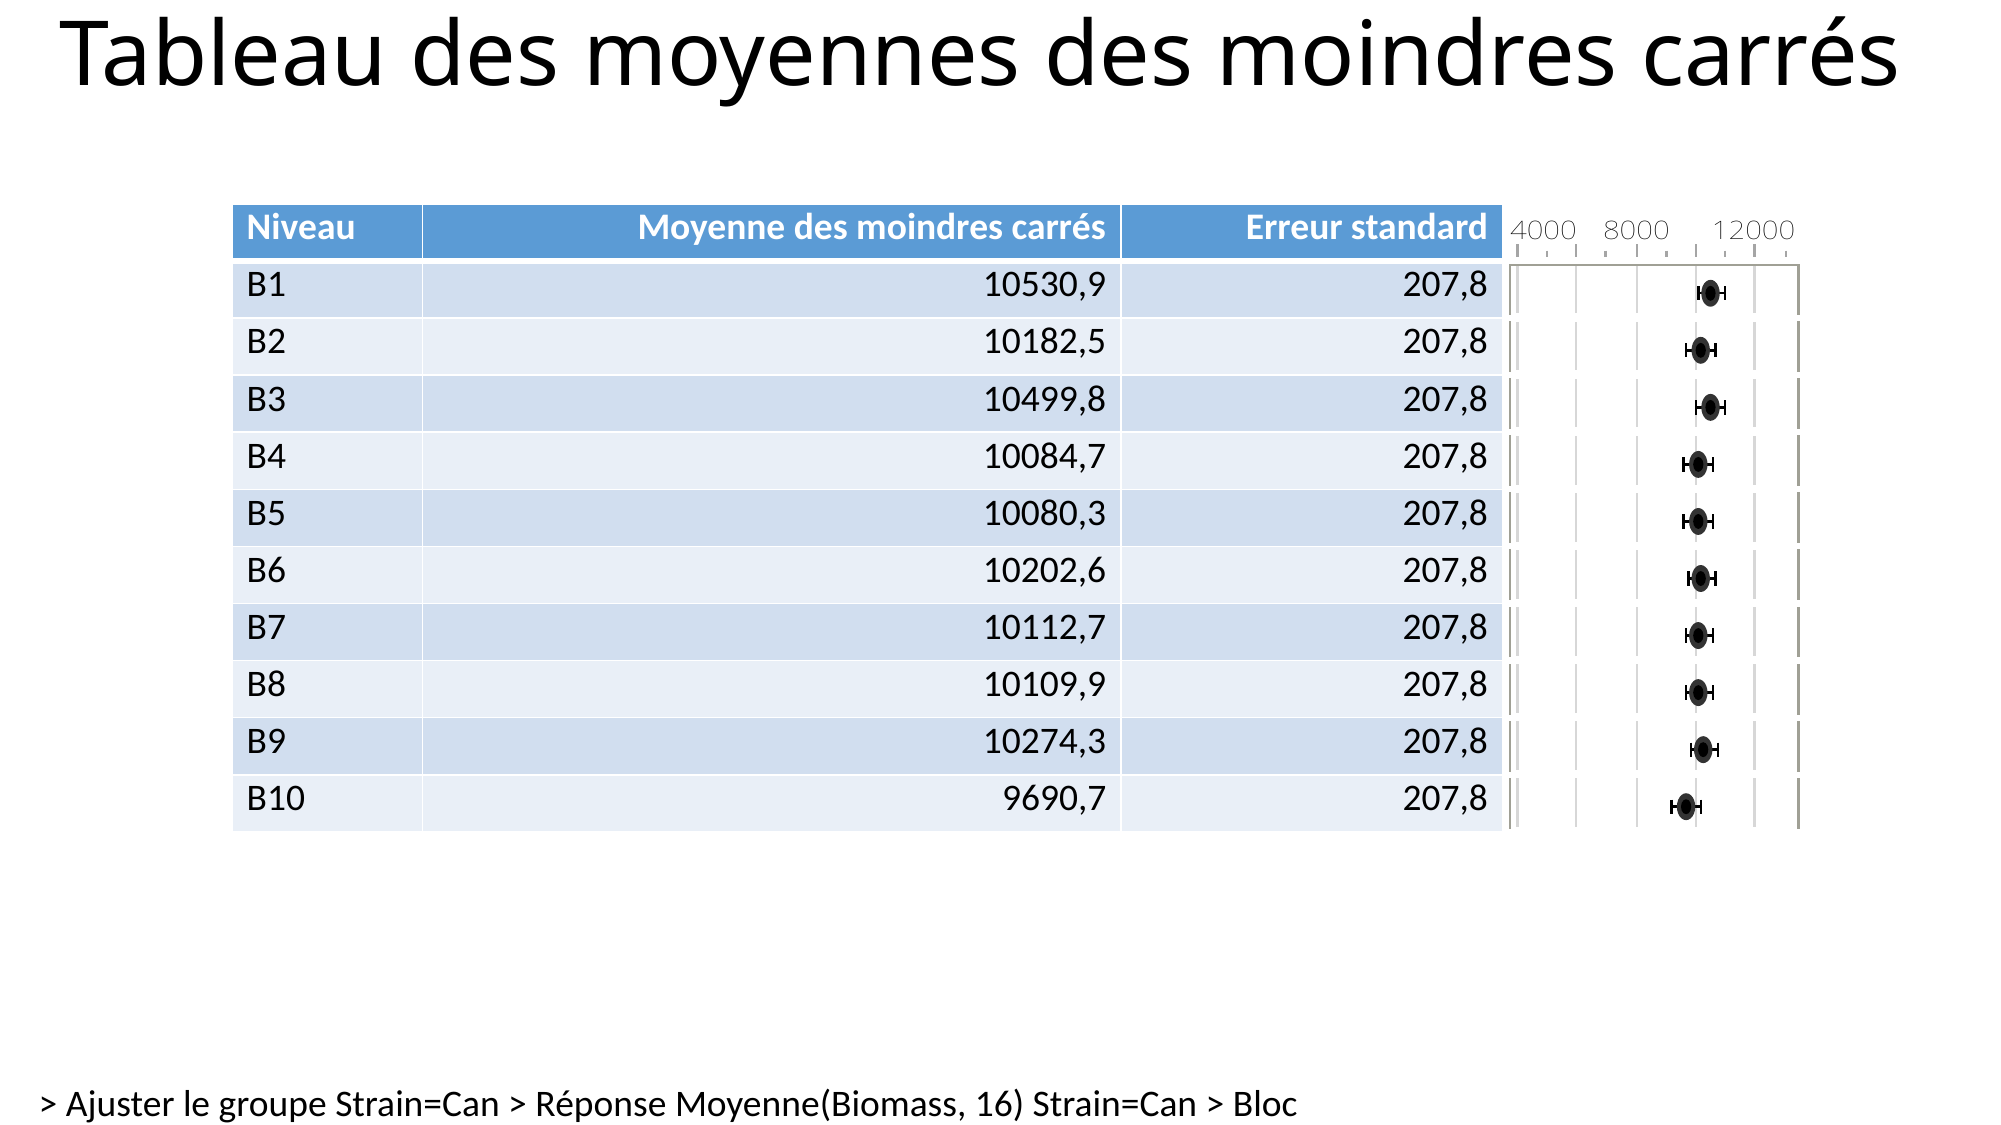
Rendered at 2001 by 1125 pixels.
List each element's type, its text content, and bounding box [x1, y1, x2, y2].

table_cell 10274,3 [423, 718, 1120, 774]
table_cell 10499,8 [423, 376, 1120, 431]
table_cell 207,8 [1122, 433, 1502, 489]
table_cell [1504, 490, 1805, 546]
table_cell B3 [233, 376, 422, 431]
table_cell [1504, 604, 1805, 660]
table_cell 207,8 [1122, 319, 1502, 374]
table_cell 10182,5 [423, 319, 1120, 374]
table_cell B6 [233, 547, 422, 603]
table_cell 10109,9 [423, 661, 1120, 717]
table_cell B7 [233, 604, 422, 660]
table_cell 207,8 [1122, 547, 1502, 603]
table_cell 10530,9 [423, 264, 1120, 317]
table_cell [1504, 376, 1805, 431]
table_cell B10 [233, 776, 422, 831]
table_cell B9 [233, 718, 422, 774]
table_cell [1504, 264, 1805, 317]
table_cell 10202,6 [423, 547, 1120, 603]
table_header Niveau [233, 205, 422, 258]
table_cell [1504, 319, 1805, 374]
table_cell B2 [233, 319, 422, 374]
table_cell B4 [233, 433, 422, 489]
table_cell B8 [233, 661, 422, 717]
table_cell [1504, 776, 1805, 831]
table_cell [1504, 547, 1805, 603]
table_cell [1504, 718, 1805, 774]
table_cell 207,8 [1122, 490, 1502, 546]
table_cell [1504, 433, 1805, 489]
table_cell 207,8 [1122, 376, 1502, 431]
table_header Moyenne des moindres carrés [423, 205, 1120, 258]
text_box > Ajuster le groupe Strain=Can > Réponse Moyenne(Biomass, 16) Strain=Can > Bloc [38, 1079, 1300, 1125]
table_header Erreur standard [1122, 205, 1502, 258]
table_cell B1 [233, 264, 422, 317]
table_cell 207,8 [1122, 604, 1502, 660]
table_cell 10112,7 [423, 604, 1120, 660]
table_cell 10084,7 [423, 433, 1120, 489]
table_header [1504, 205, 1805, 258]
title Tableau des moyennes des moindres carrés [0, 0, 1963, 113]
table_cell 9690,7 [423, 776, 1120, 831]
table_cell 207,8 [1122, 718, 1502, 774]
table_cell [1504, 661, 1805, 717]
table_cell 207,8 [1122, 264, 1502, 317]
table_cell B5 [233, 490, 422, 546]
table_cell 207,8 [1122, 661, 1502, 717]
table_cell 207,8 [1122, 776, 1502, 831]
table_cell 10080,3 [423, 490, 1120, 546]
